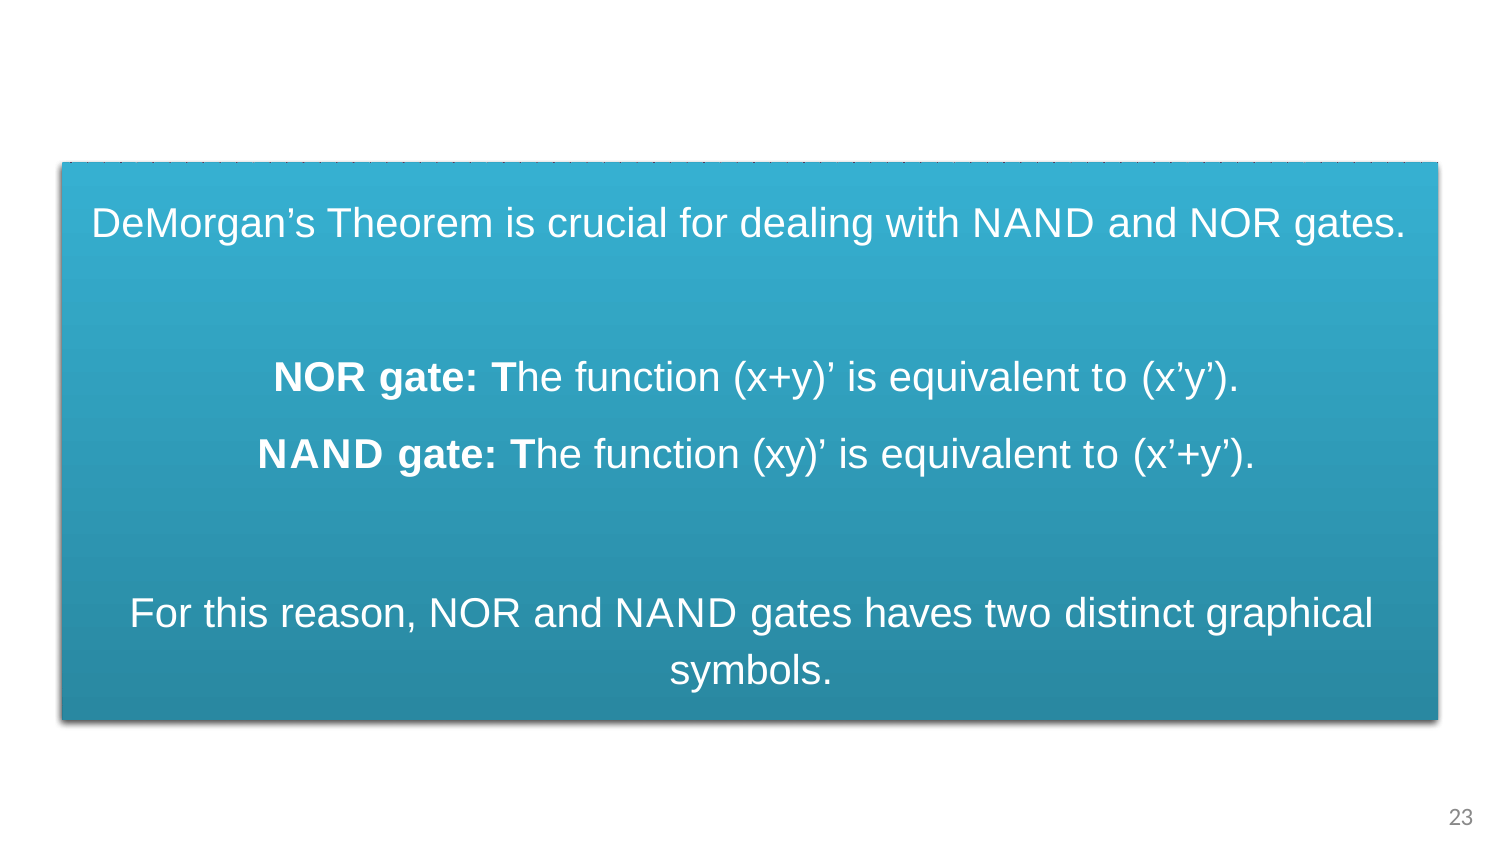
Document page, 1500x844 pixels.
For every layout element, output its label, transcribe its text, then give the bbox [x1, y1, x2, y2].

slide_number 23 [1442, 799, 1483, 844]
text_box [59, 160, 1441, 722]
